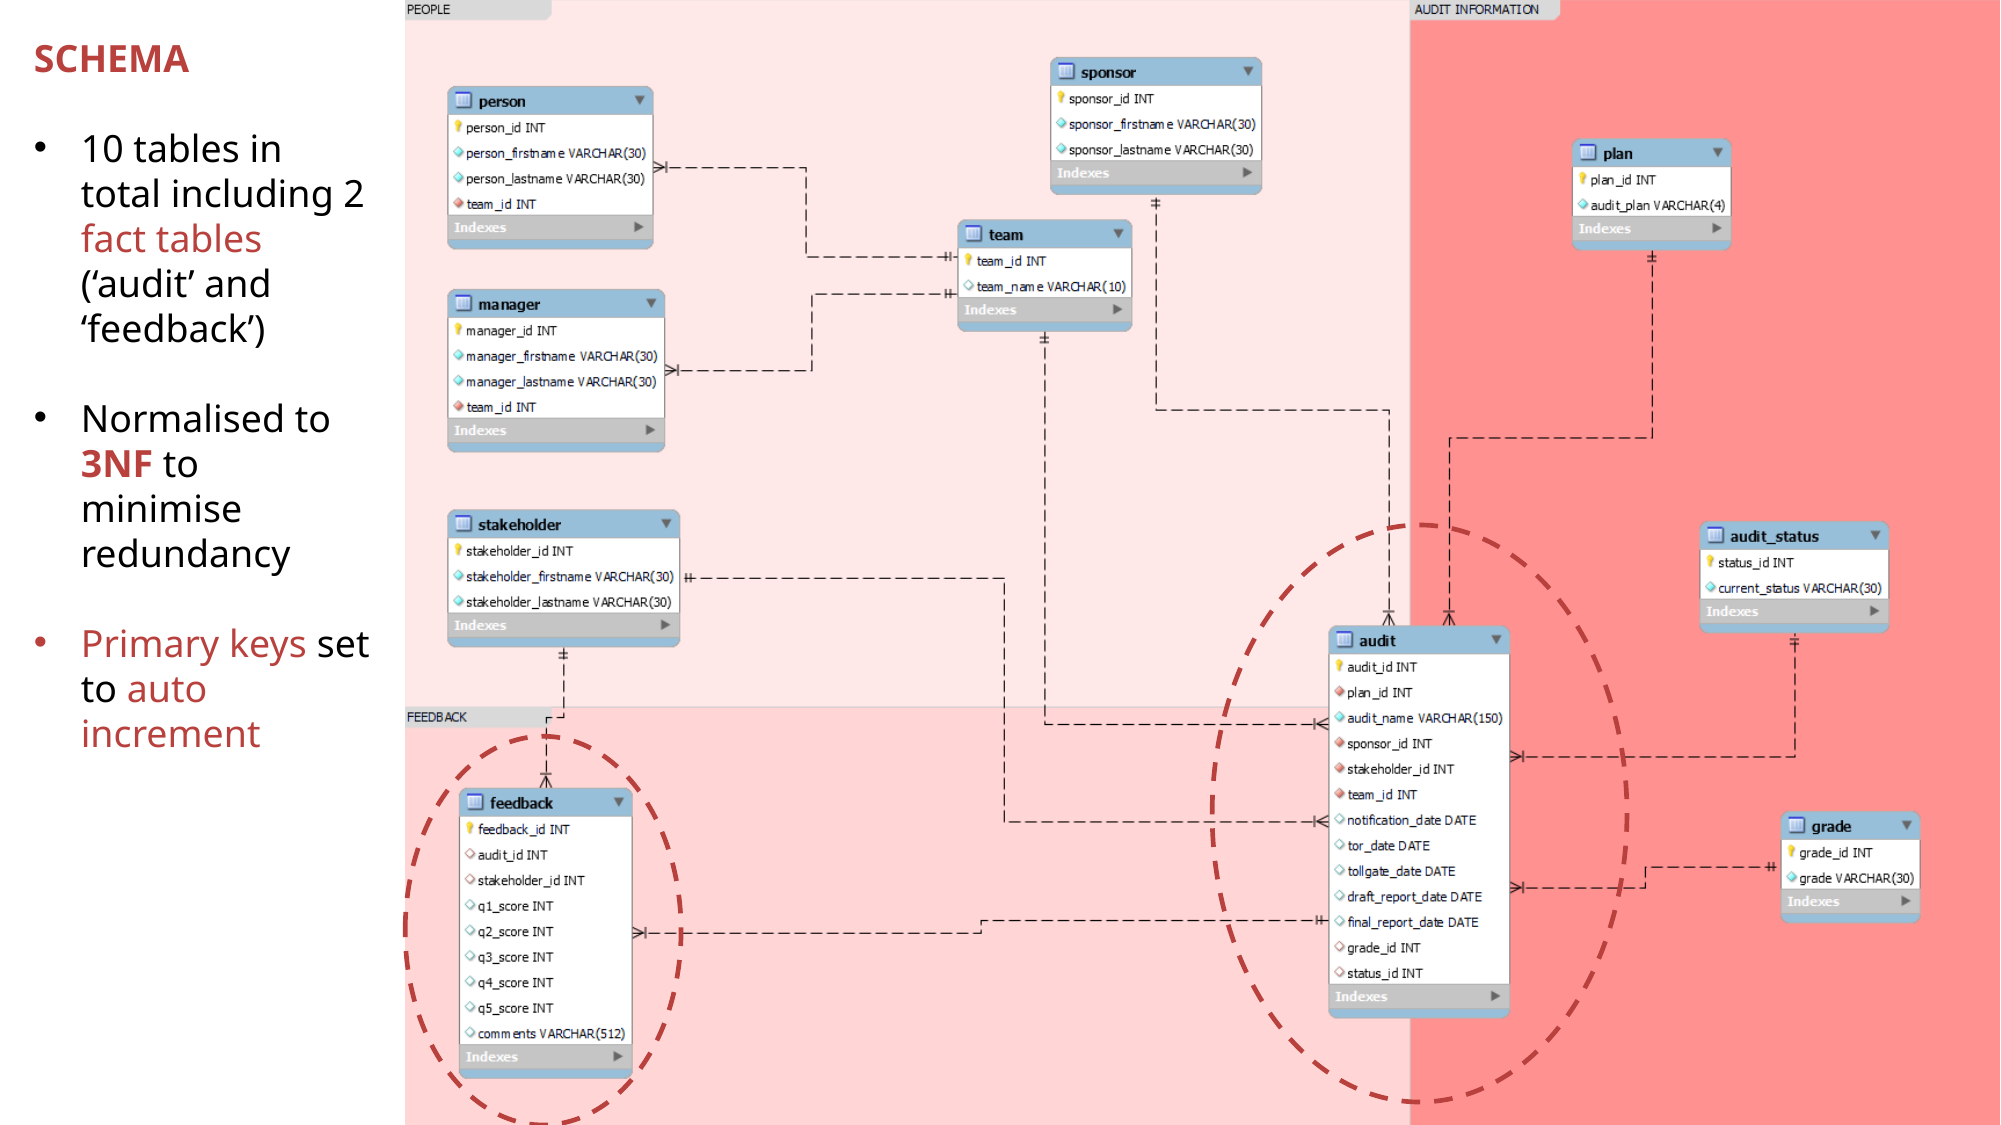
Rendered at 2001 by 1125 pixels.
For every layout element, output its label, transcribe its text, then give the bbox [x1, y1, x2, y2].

text_box SCHEMA 10 tables in total including 2 fact tables (‘audit’ and ‘feedback’) Normalised to 3NF to minimise redundancy Primary keys set to auto increment [19, 27, 386, 852]
picture [405, 0, 2000, 1125]
